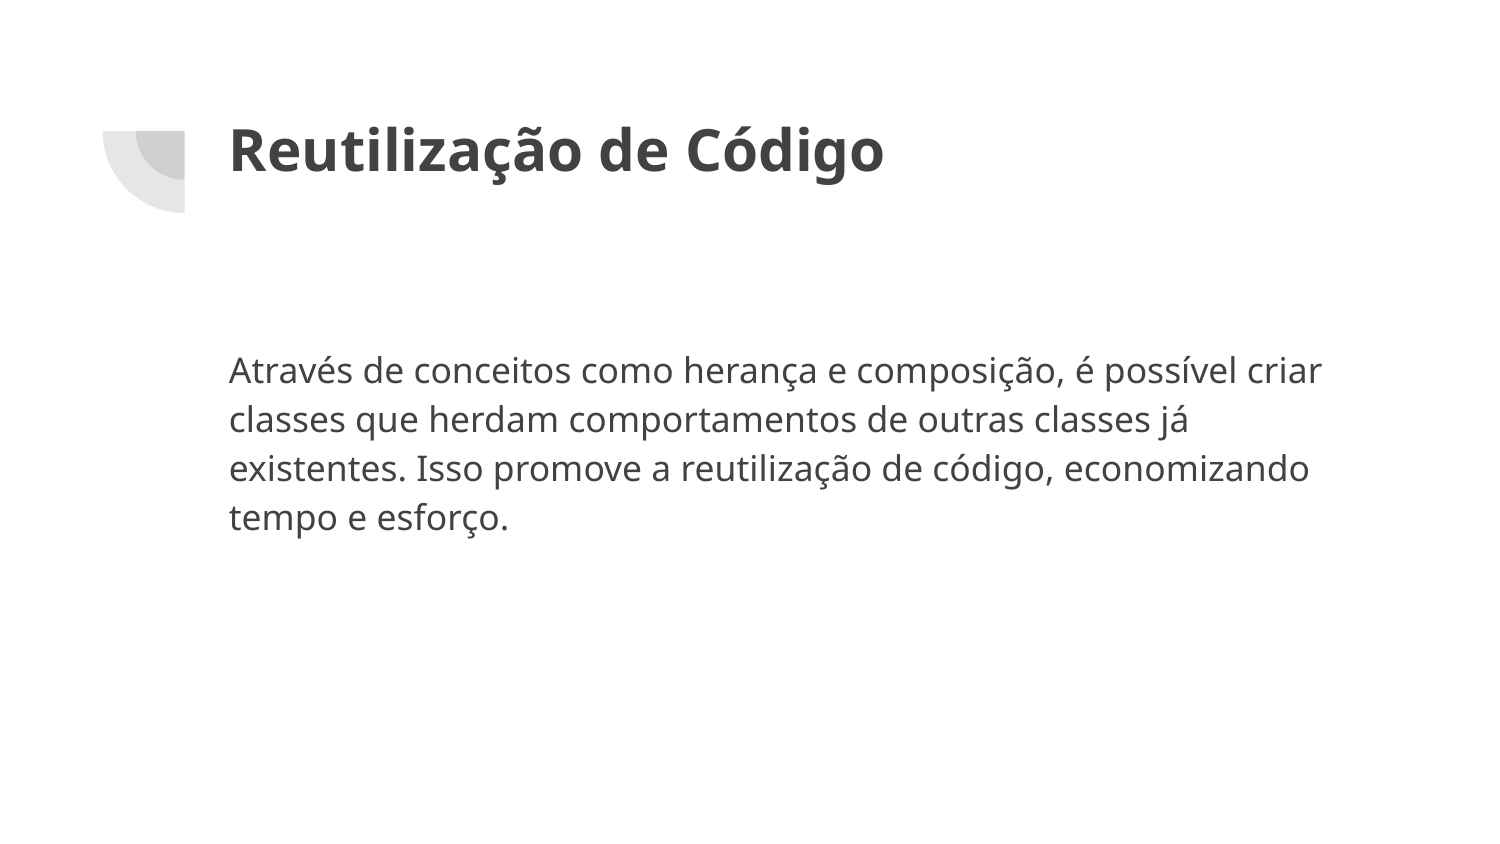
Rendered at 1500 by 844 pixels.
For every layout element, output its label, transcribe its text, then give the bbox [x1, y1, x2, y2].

title Reutilização de Código [213, 98, 1368, 263]
list Através de conceitos como herança e composição, é possível criar classes que herdam comportamentos de outras classes já existentes. Isso promove a reutilização de código, economizando tempo e esforço. [213, 326, 1368, 744]
